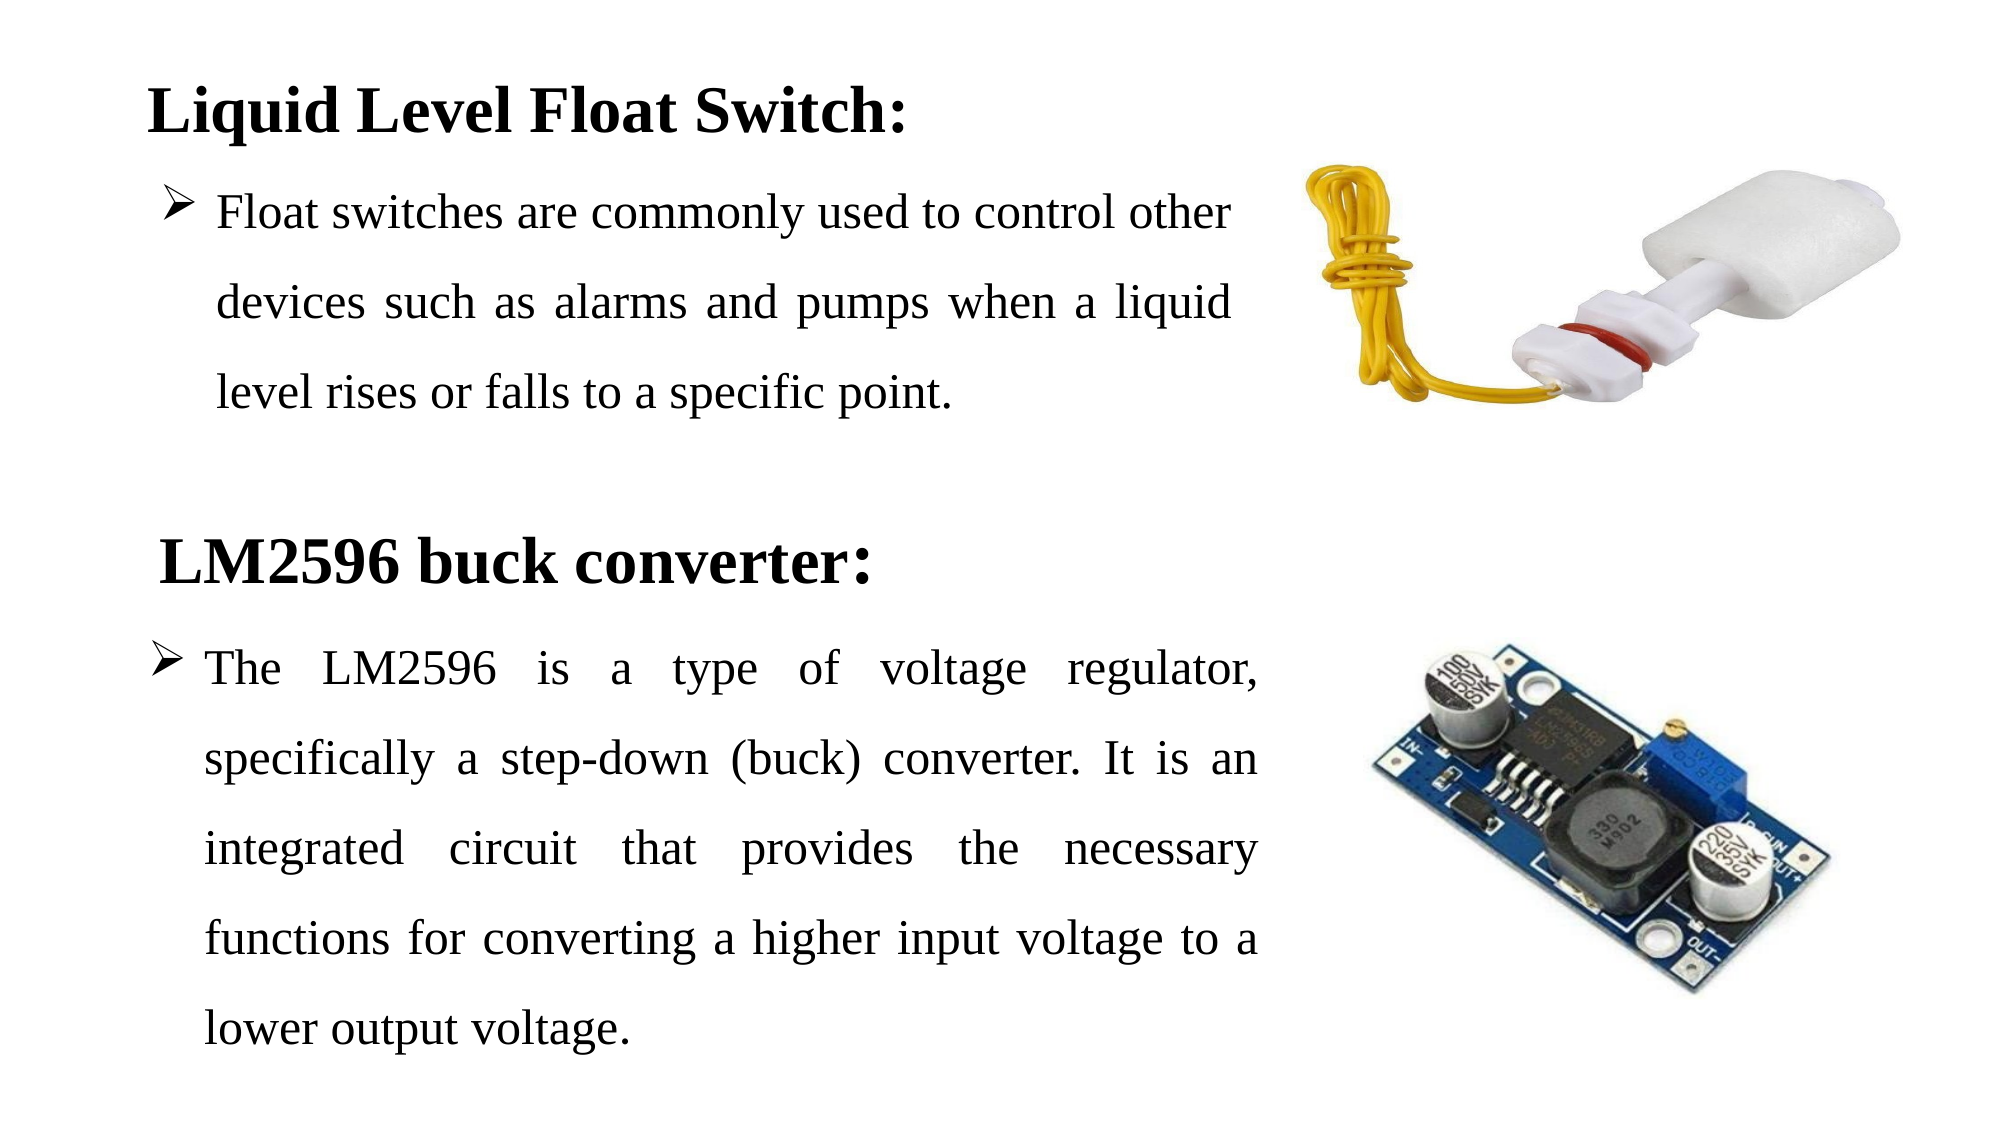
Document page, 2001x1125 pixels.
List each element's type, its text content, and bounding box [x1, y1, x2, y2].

text_box The LM2596 is a type of voltage regulator, specifically a step-down (buck) converter. It is an integrated circuit that provides the necessary functions for converting a higher input voltage to a lower output voltage. [133, 536, 1275, 1062]
text_box LM2596 buck converter: [144, 501, 1667, 697]
picture [1301, 160, 1903, 410]
text_box Float switches are commonly used to control other devices such as alarms and pumps when a liquid level rises or falls to a specific point. [144, 154, 1248, 497]
text_box Liquid Level Float Switch: [133, 58, 1613, 154]
picture [1363, 636, 1841, 1000]
